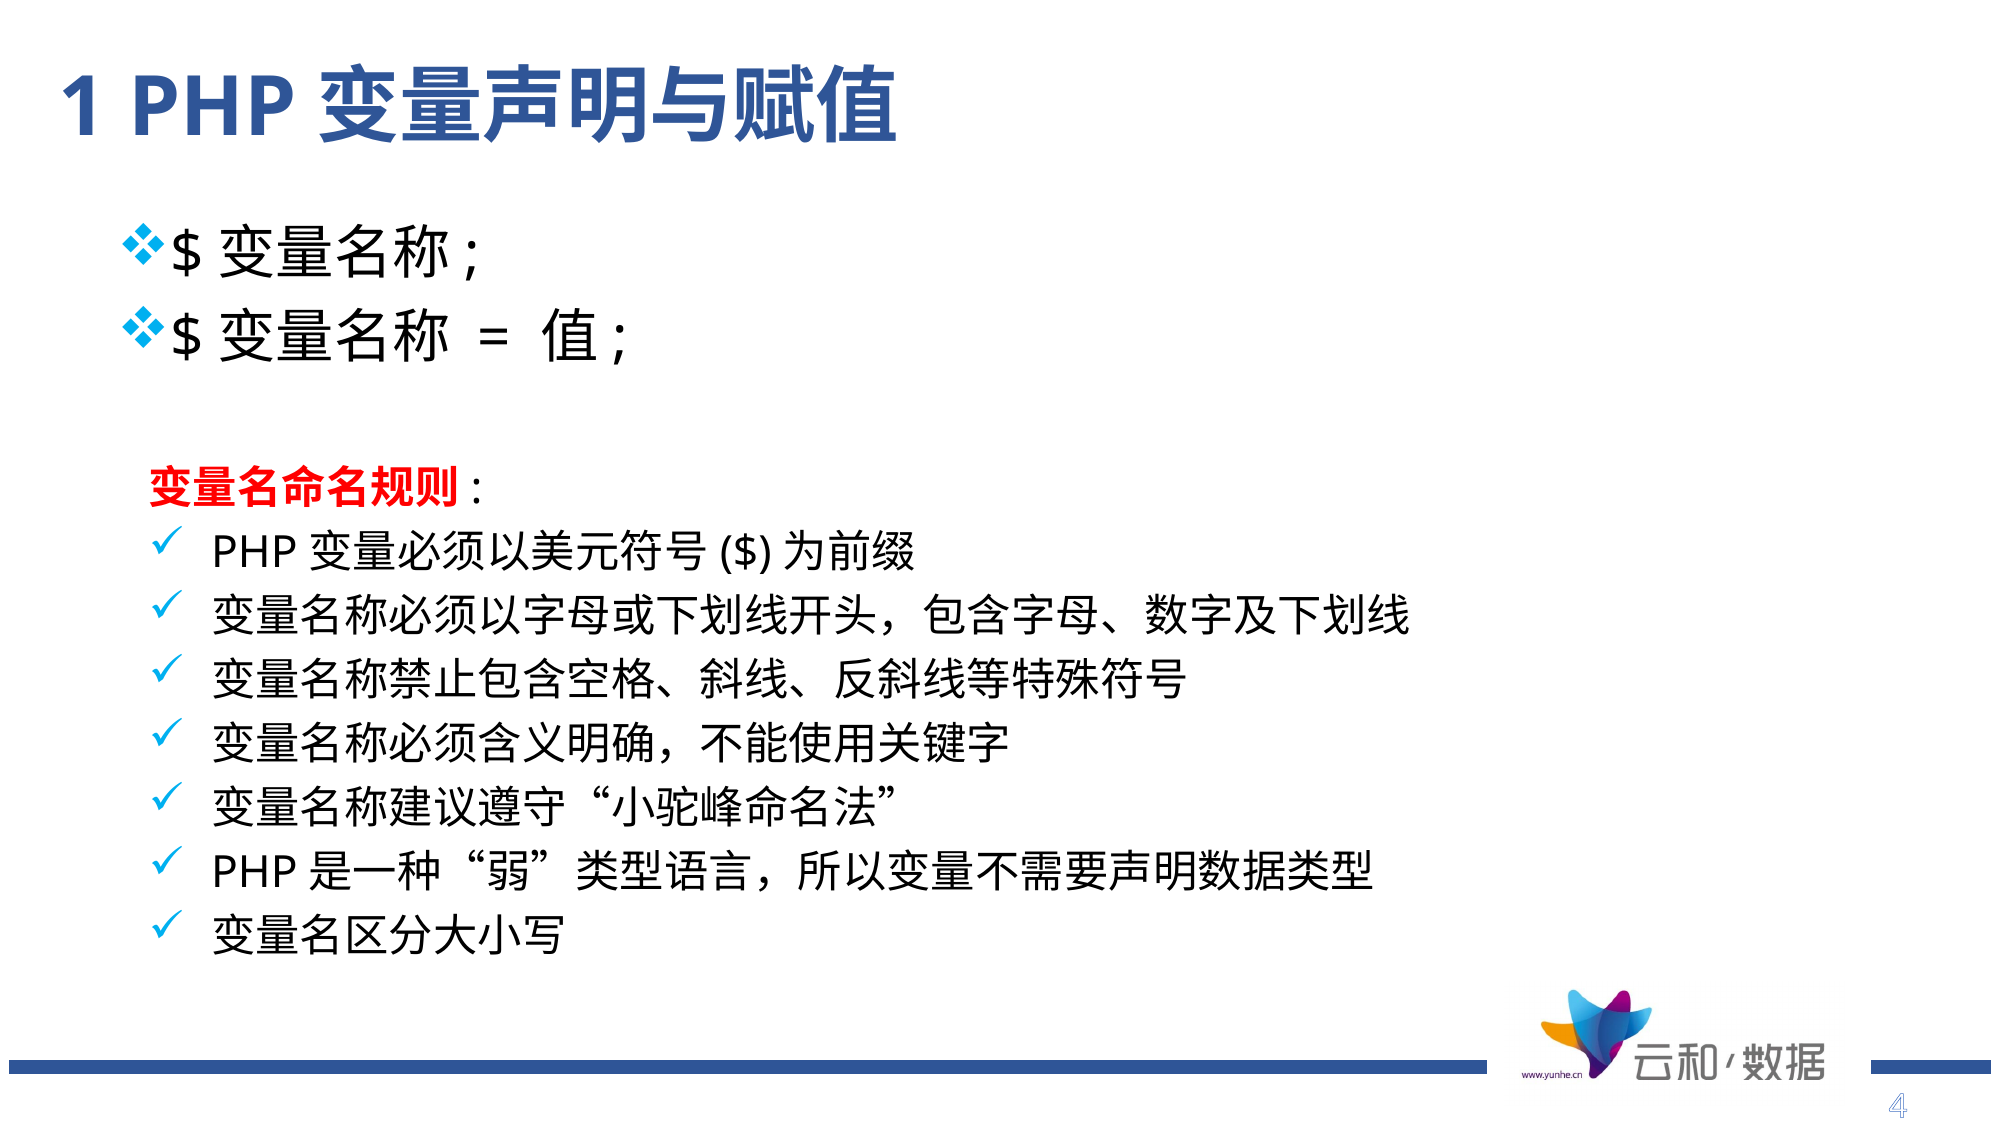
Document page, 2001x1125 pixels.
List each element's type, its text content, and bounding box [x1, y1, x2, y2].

title 1 PHP变量声明与赋值 [43, 0, 1769, 218]
text_box 变量名命名规则: PHP变量必须以美元符号($)为前缀 变量名称必须以字母或下划线开头，包含字母、数字及下划线 变量名称禁止包含空格、斜线、反斜线等特殊符号 变量名称必须含义明确，不能使用关键字 变量名称建议遵守“小驼峰命名法” PHP是一种“弱”类型语言，所以变量不需要声明数据类型 变量名区分大小写 [133, 452, 1583, 968]
list $变量名称; $变量名称 = 值; [102, 218, 1769, 770]
picture [1504, 981, 1845, 1106]
